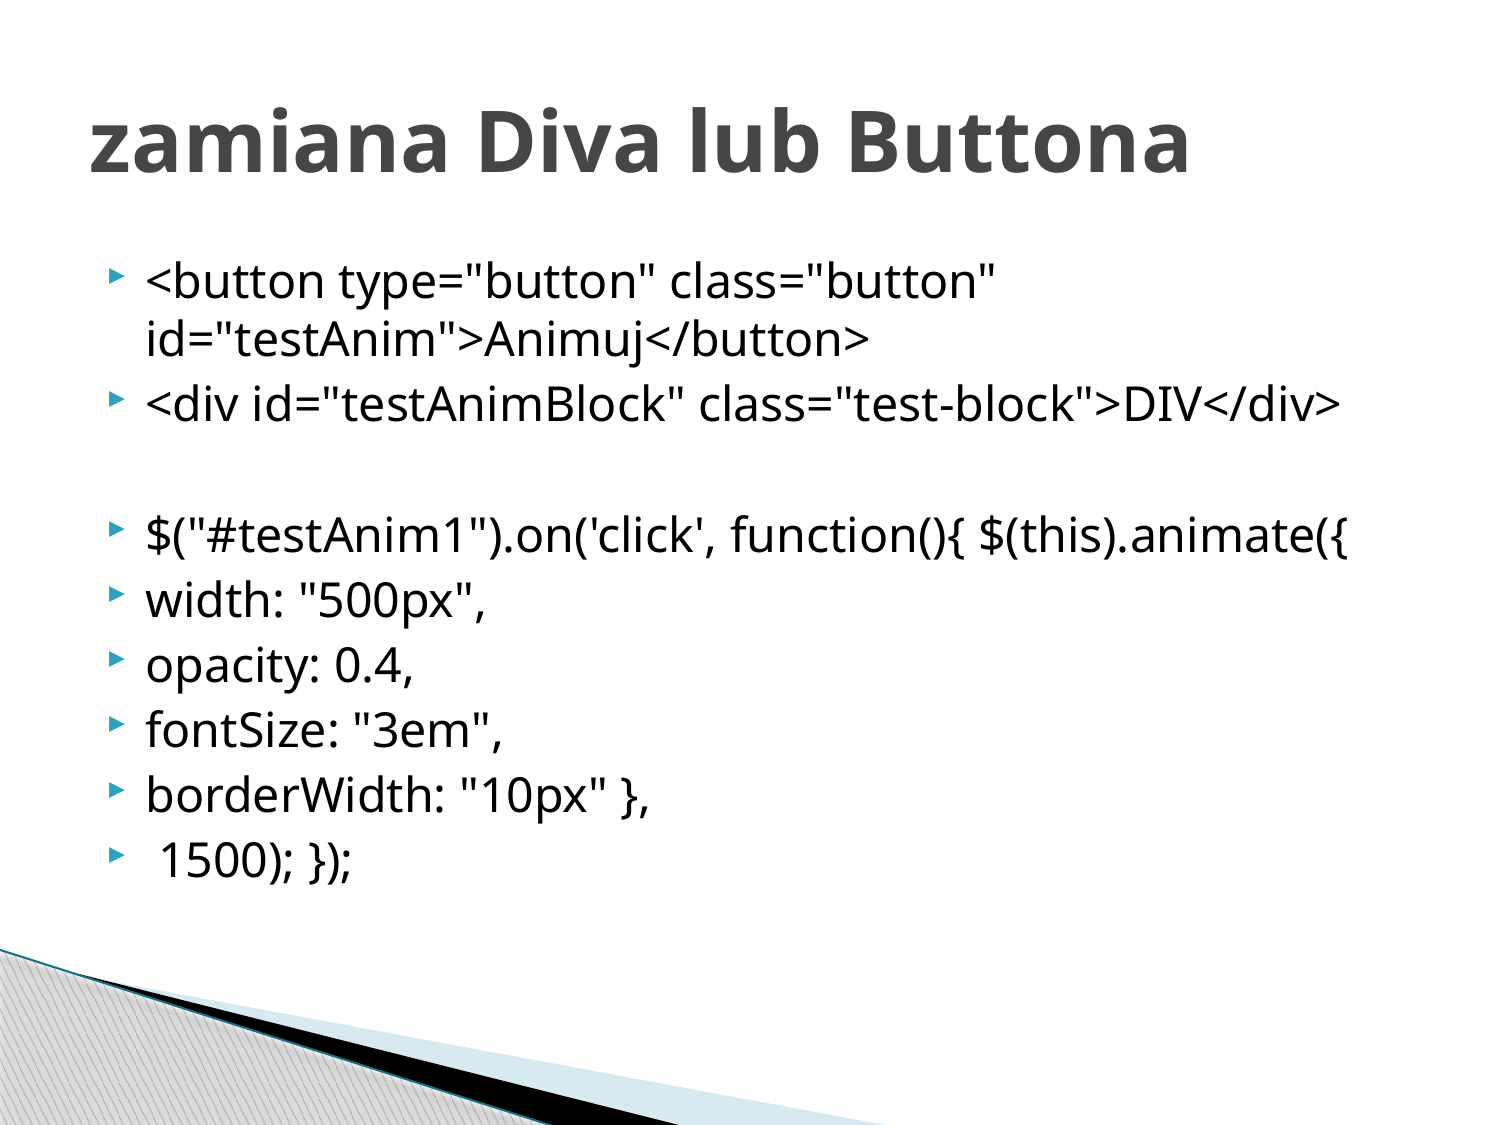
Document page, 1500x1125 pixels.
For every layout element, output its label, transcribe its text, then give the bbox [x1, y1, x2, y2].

list <button type="button" class="button" id="testAnim">Animuj</button> <div id="testAnimBlock" class="test-block">DIV</div> $("#testAnim1").on('click', function(){ $(this).animate({ width: "500px", opacity: 0.4, fontSize: "3em", borderWidth: "10px" }, 1500); }); [75, 243, 1425, 986]
title zamiana Diva lub Buttona [75, 45, 1425, 233]
